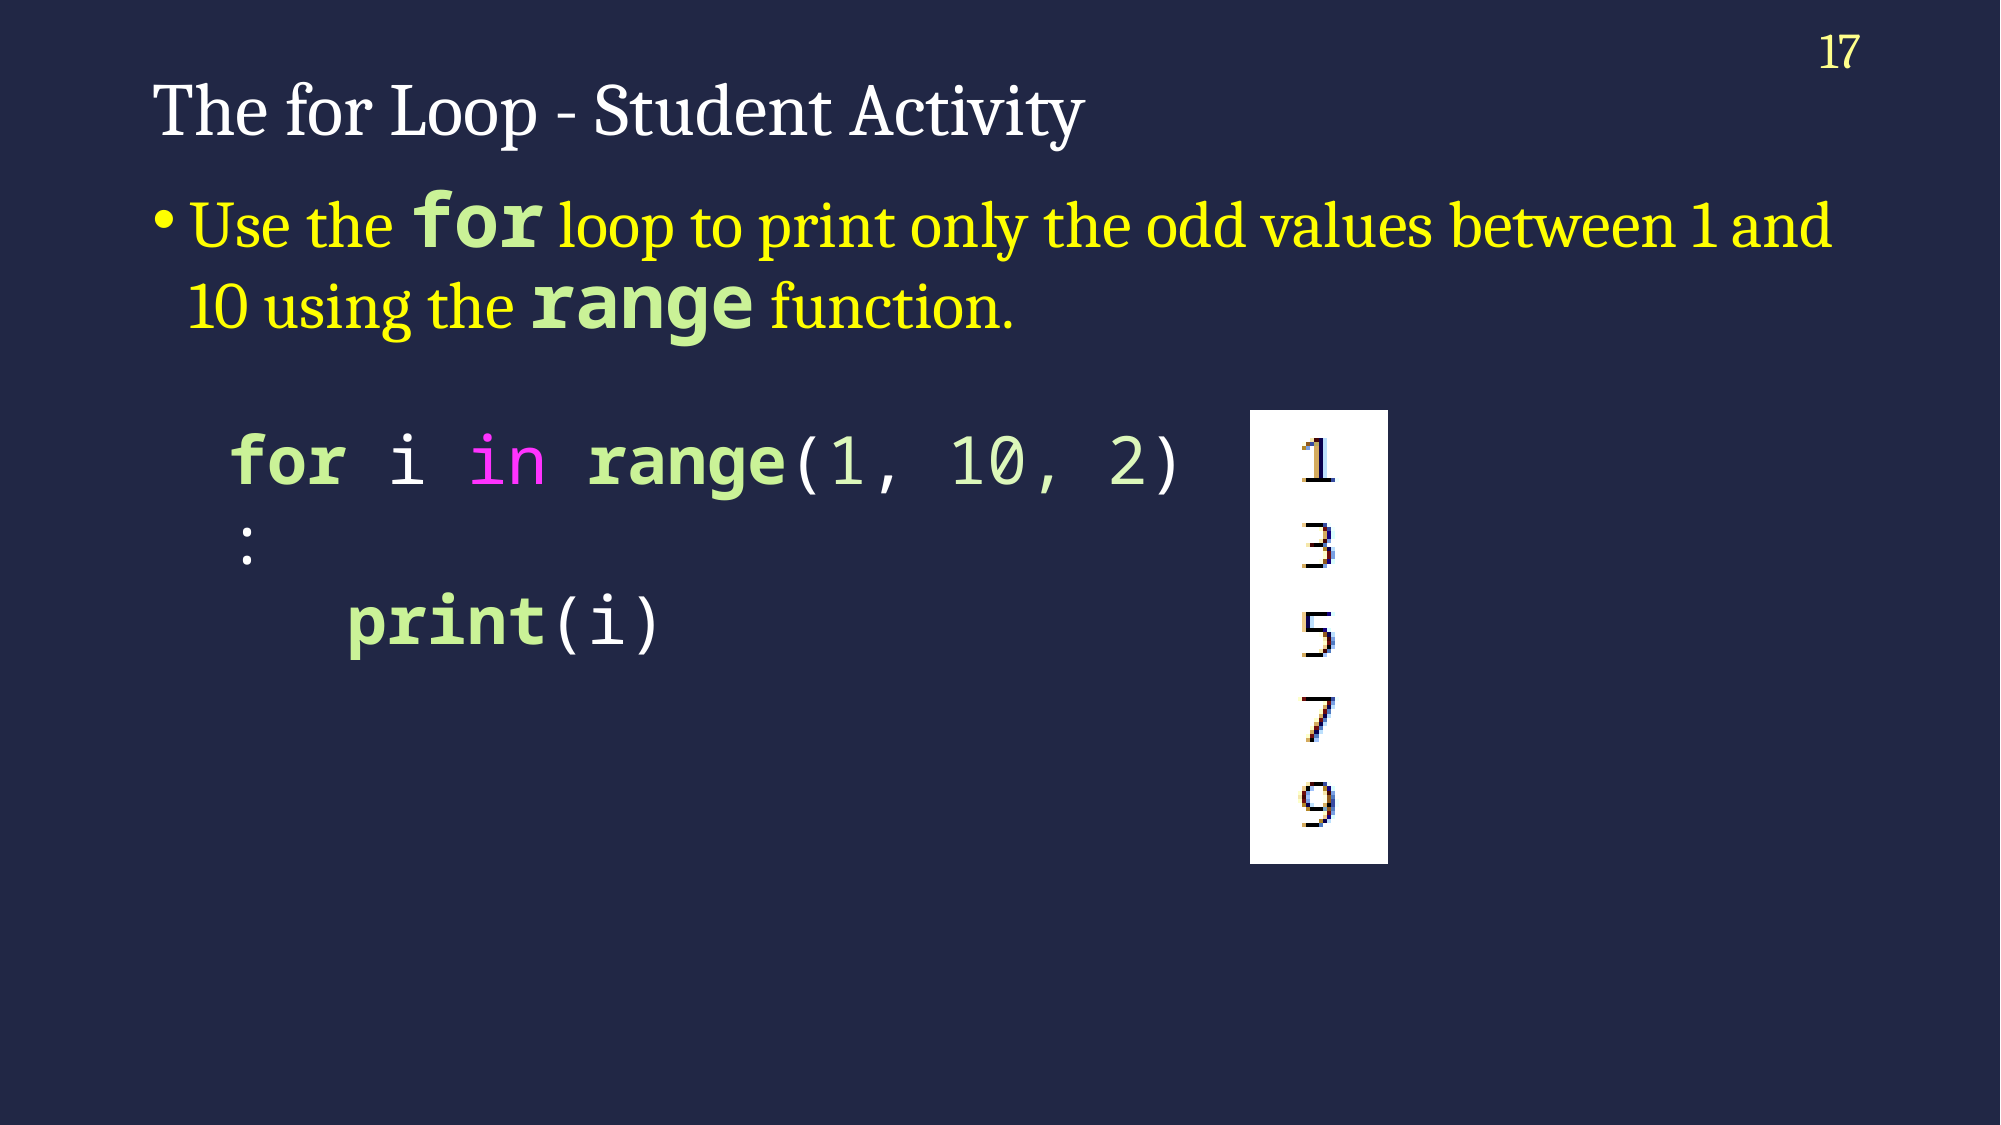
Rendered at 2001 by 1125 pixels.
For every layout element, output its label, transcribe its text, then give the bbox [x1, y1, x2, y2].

list Use the for loop to print only the odd values between 1 and 10 using the range function. [137, 174, 1877, 1012]
title The for Loop - Student Activity [137, 59, 1877, 163]
text_box for i in range(1, 10, 2) : print(i) [212, 410, 1213, 666]
slide_number 17 [1760, 18, 1877, 79]
picture [1249, 410, 1388, 865]
